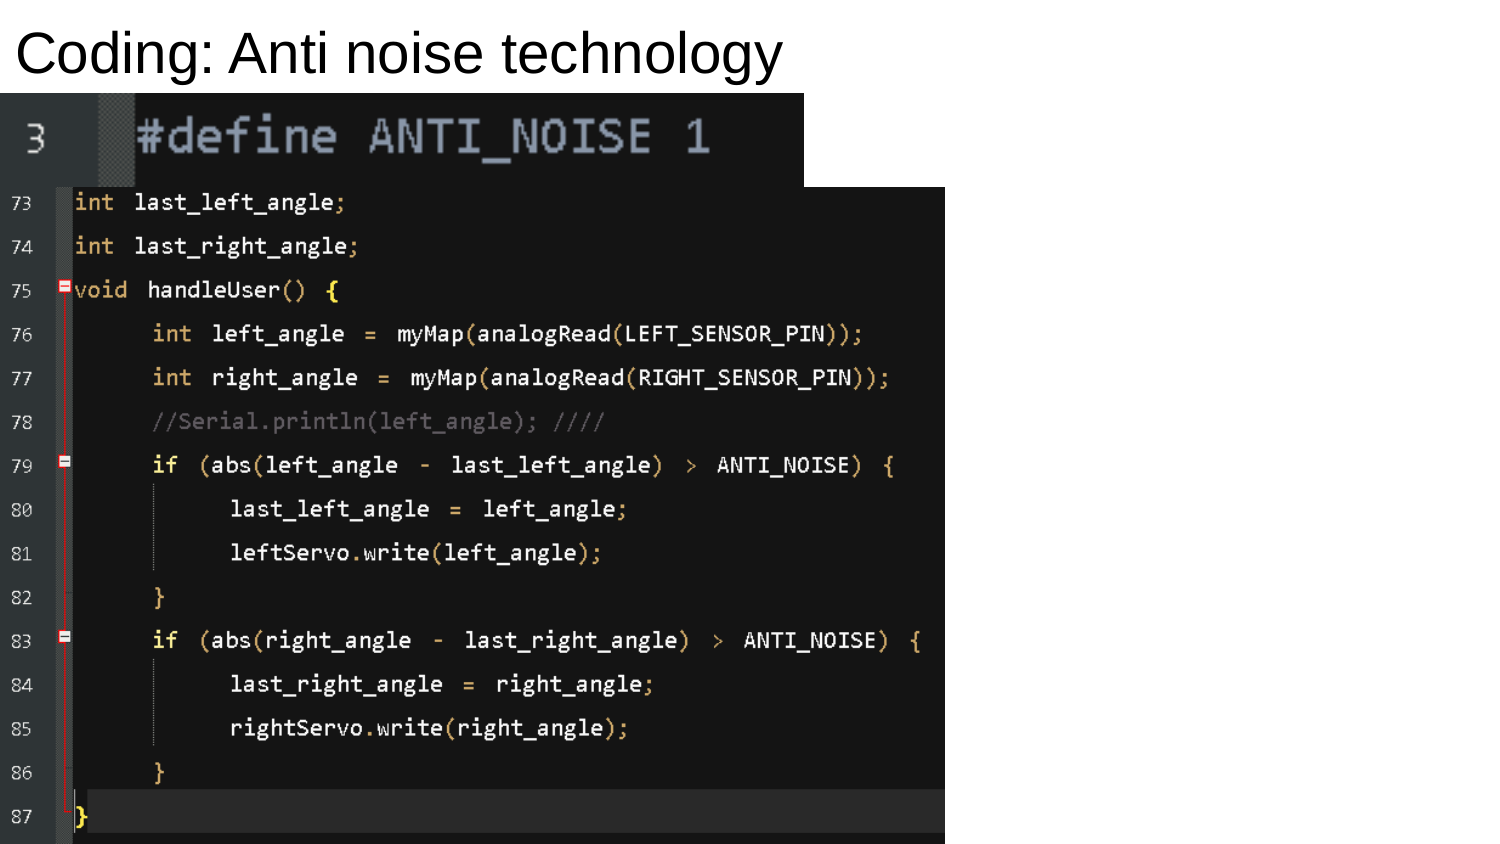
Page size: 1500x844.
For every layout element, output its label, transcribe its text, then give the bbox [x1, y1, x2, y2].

picture [0, 93, 946, 844]
title Coding: Anti noise technology [0, 0, 1398, 94]
